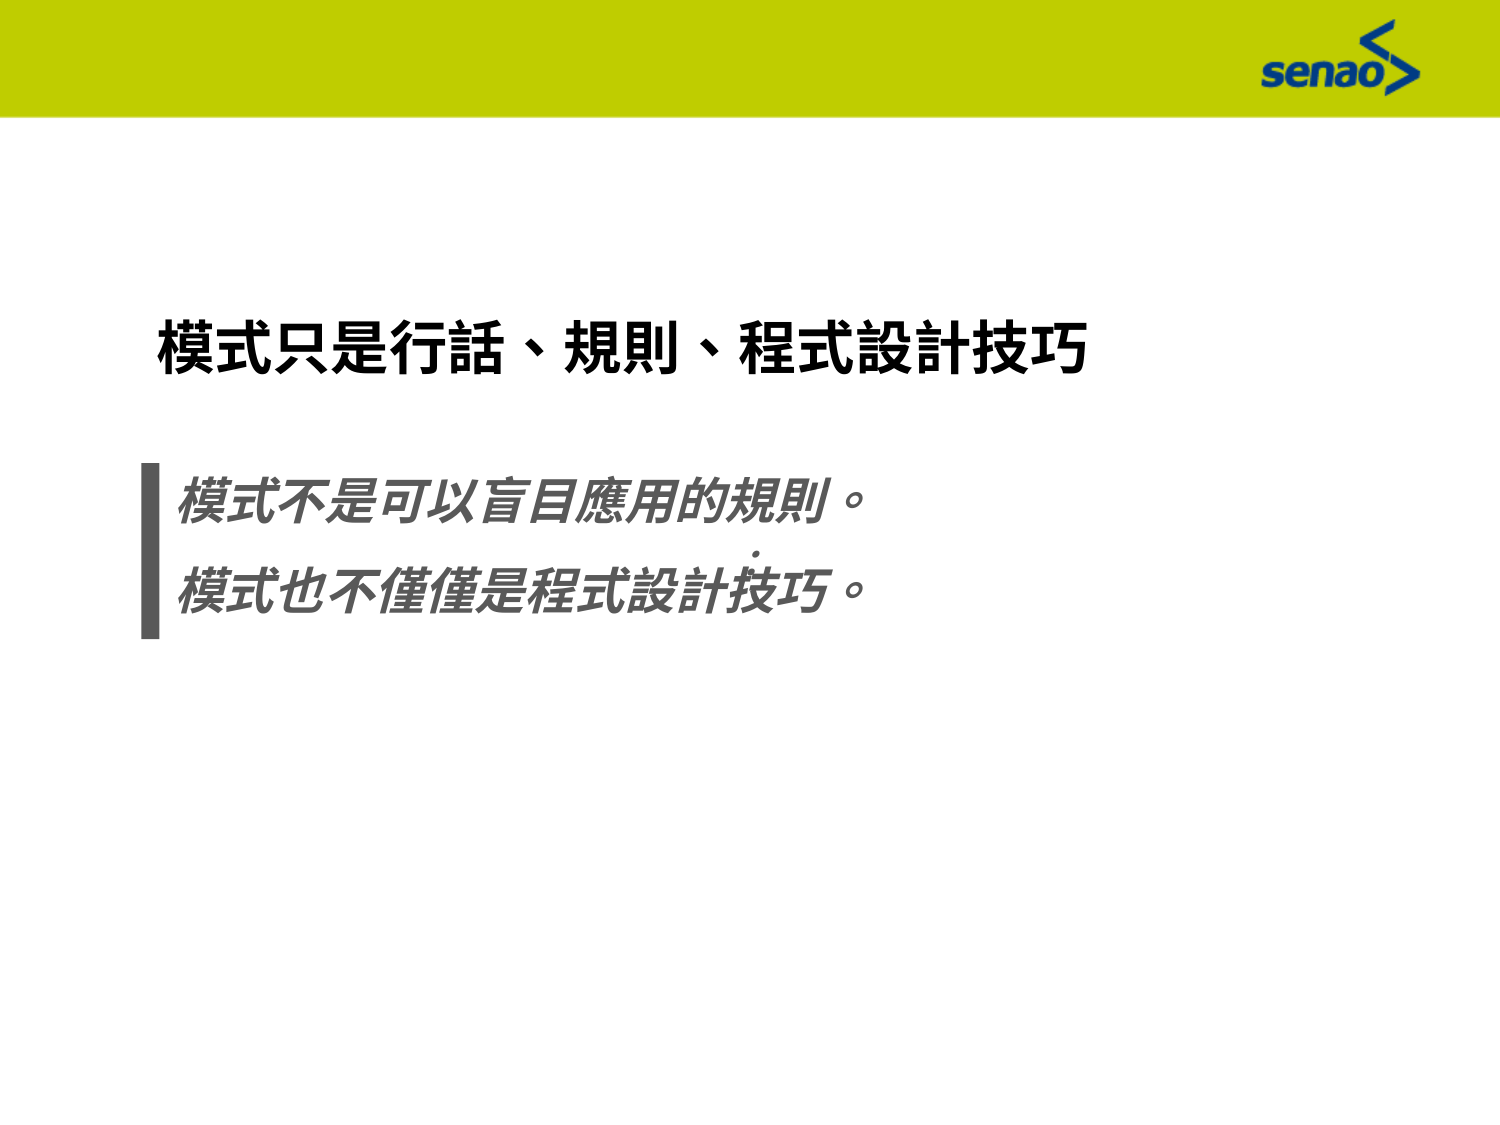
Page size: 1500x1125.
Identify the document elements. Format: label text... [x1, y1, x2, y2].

text_box [141, 463, 160, 640]
picture [0, 0, 1500, 1125]
text_box 模式只是行話、規則、程式設計技巧 [141, 267, 1462, 390]
text_box 模式不是可以盲目應用的規則。 模式也不僅僅是程式設計技巧。 [159, 432, 1424, 628]
text_box ： [716, 532, 784, 592]
